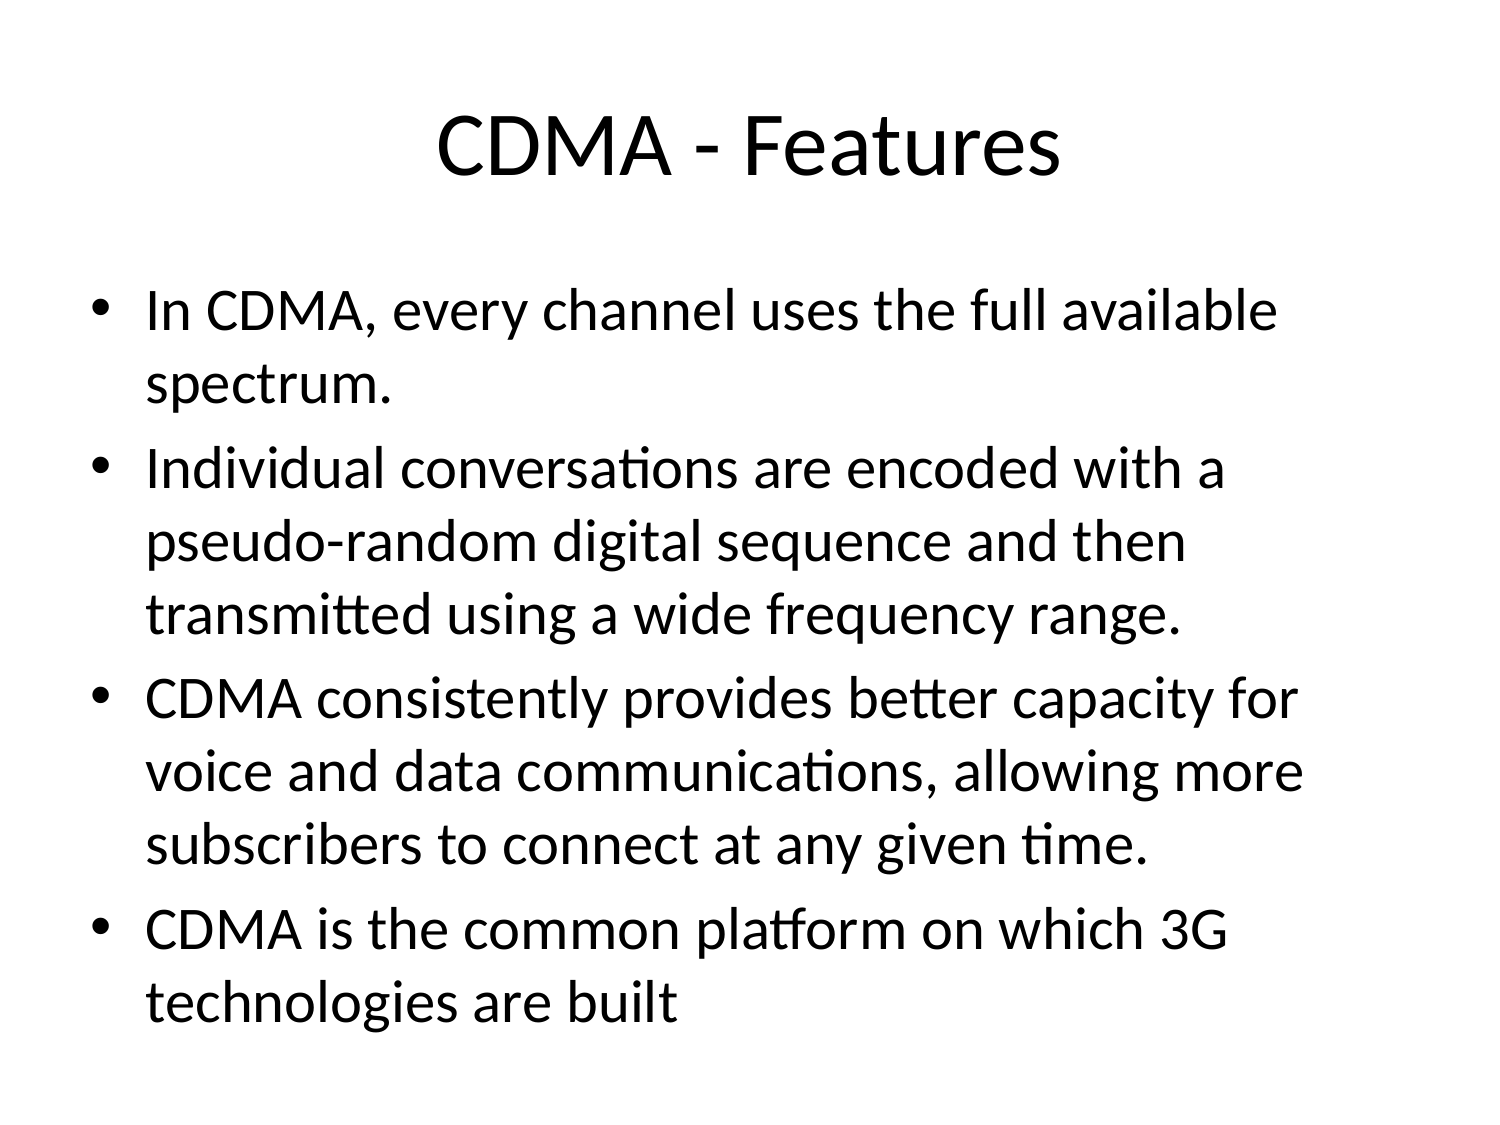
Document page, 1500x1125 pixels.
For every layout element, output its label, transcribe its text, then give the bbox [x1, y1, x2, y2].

title CDMA - Features [75, 45, 1425, 233]
list In CDMA, every channel uses the full available spectrum. Individual conversations are encoded with a pseudo-random digital sequence and then transmitted using a wide frequency range. CDMA consistently provides better capacity for voice and data communications, allowing more subscribers to connect at any given time. CDMA is the common platform on which 3G technologies are built [75, 262, 1425, 1050]
